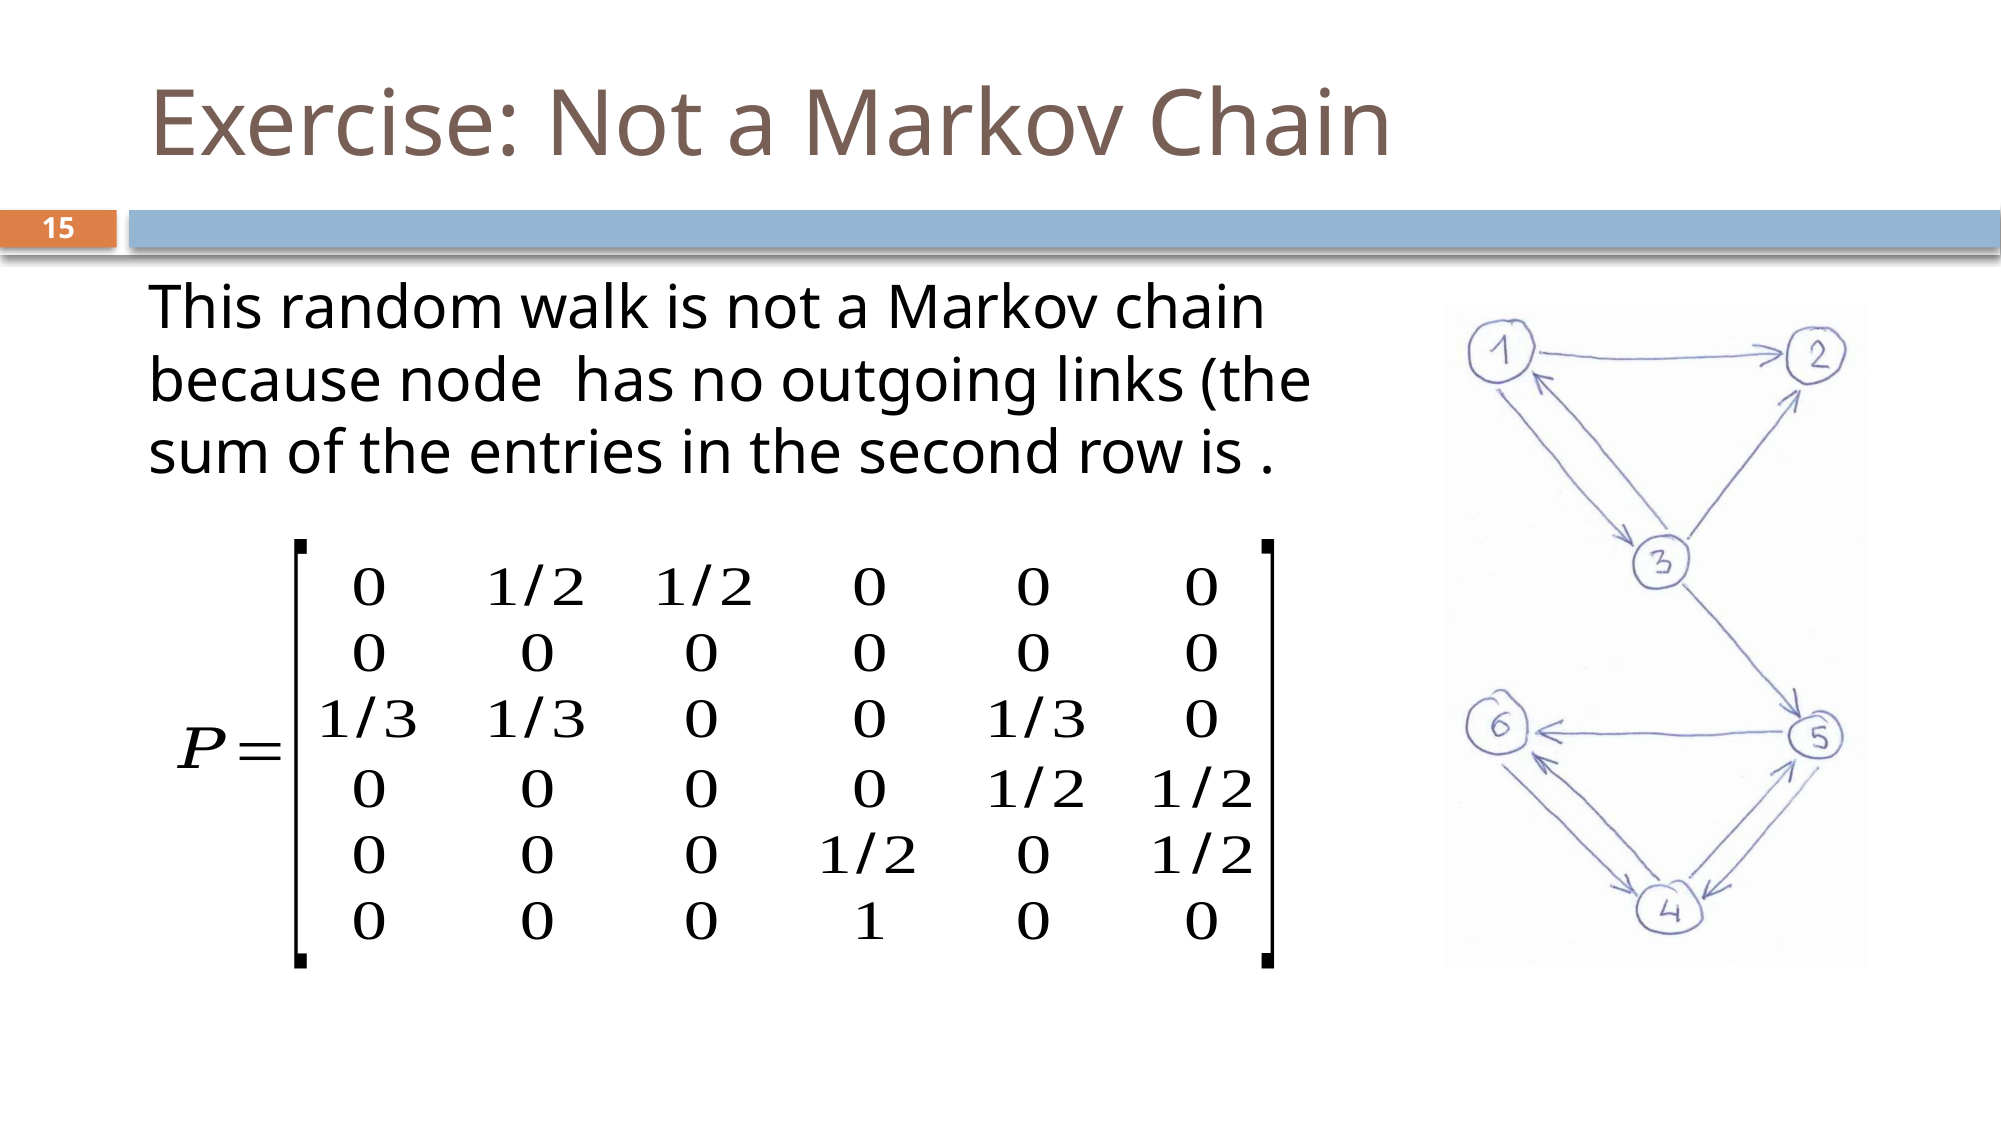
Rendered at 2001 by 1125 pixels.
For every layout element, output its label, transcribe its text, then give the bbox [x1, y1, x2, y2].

title Exercise: Not a Markov Chain [133, 37, 1917, 200]
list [1443, 304, 1867, 967]
slide_number 15 [0, 208, 117, 249]
